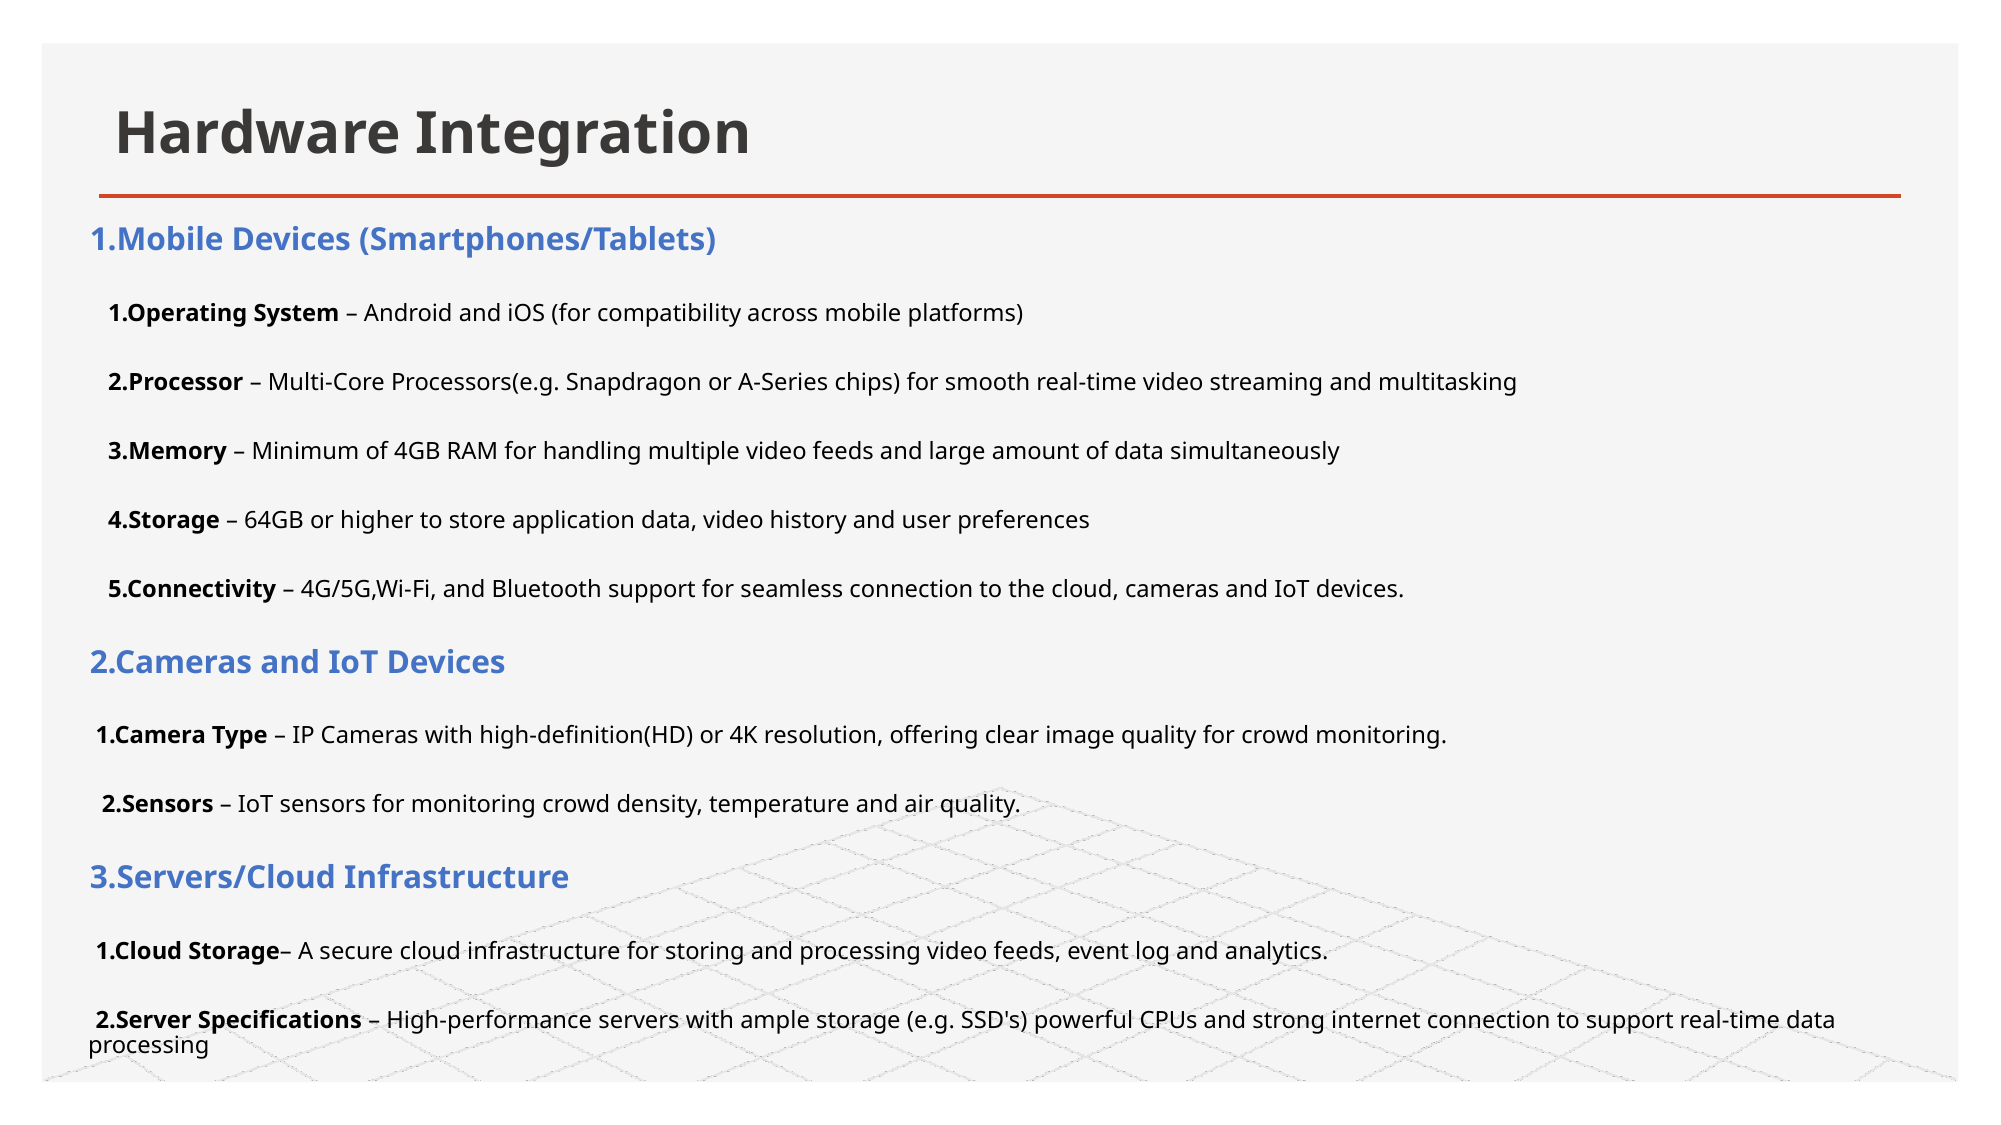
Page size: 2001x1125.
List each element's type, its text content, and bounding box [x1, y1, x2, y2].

list 1.Mobile Devices (Smartphones/Tablets) 1.Operating System – Android and iOS (for compatibility across mobile platforms) 2.Processor – Multi-Core Processors(e.g. Snapdragon or A-Series chips) for smooth real-time video streaming and multitasking 3.Memory – Minimum of 4GB RAM for handling multiple video feeds and large amount of data simultaneously 4.Storage – 64GB or higher to store application data, video history and user preferences 5.Connectivity – 4G/5G,Wi-Fi, and Bluetooth support for seamless connection to the cloud, cameras and IoT devices. 2.Cameras and IoT Devices 1.Camera Type – IP Cameras with high-definition(HD) or 4K resolution, offering clear image quality for crowd monitoring. 2.Sensors – IoT sensors for monitoring crowd density, temperature and air quality. 3.Servers/Cloud Infrastructure 1.Cloud Storage– A secure cloud infrastructure for storing and processing video feeds, event log and analytics. 2.Server Specifications – High-performance servers with ample storage (e.g. SSD's) powerful CPUs and strong internet connection to support real-time data processing [73, 216, 1945, 1071]
picture [44, 787, 1956, 1081]
title Hardware Integration [99, 73, 1901, 197]
